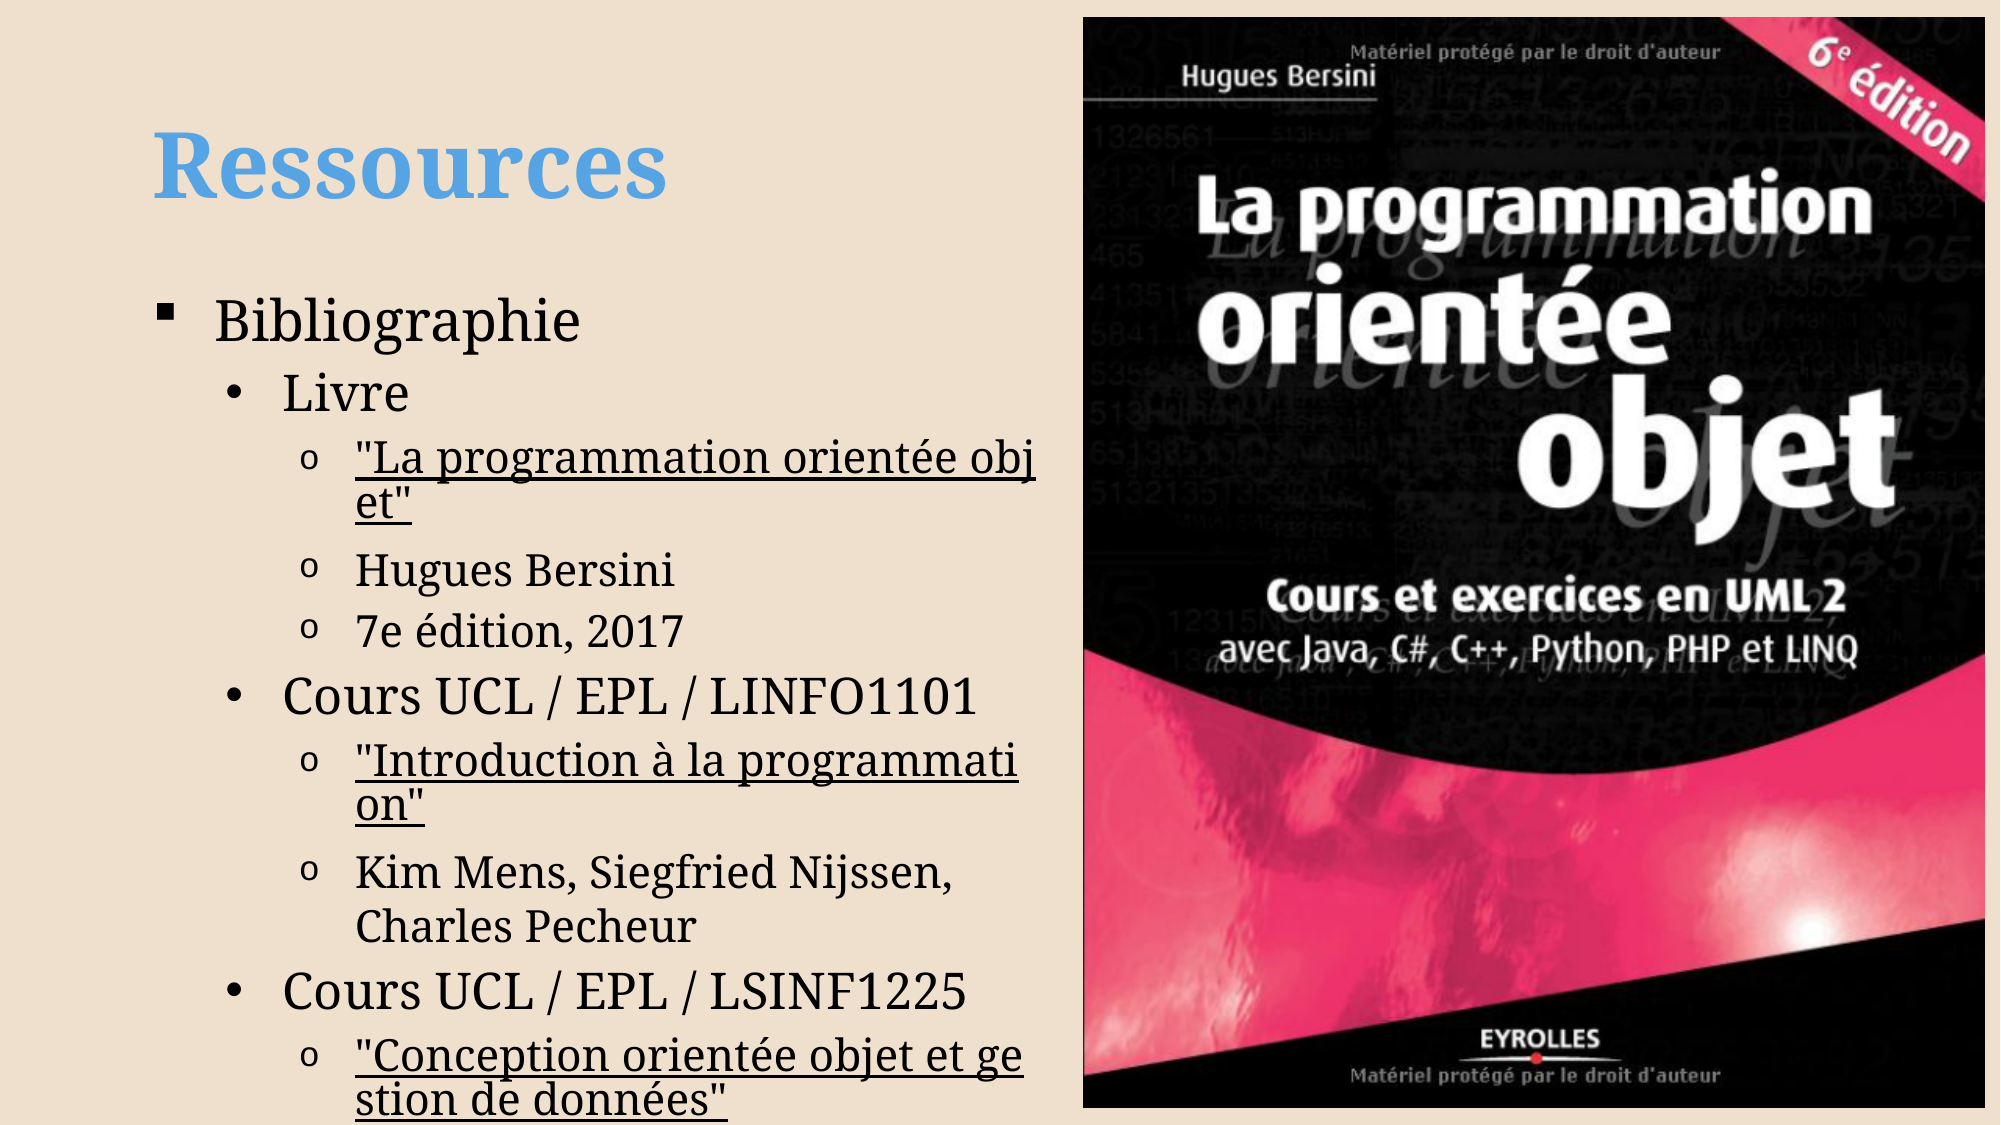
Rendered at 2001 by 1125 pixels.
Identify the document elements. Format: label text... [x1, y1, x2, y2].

list Bibliographie Livre "La programmation orientée objet" Hugues Bersini 7e édition, 2017 Cours UCL / EPL / LINFO1101 "Introduction à la programmation" Kim Mens, Siegfried Nijssen, Charles Pecheur Cours UCL / EPL / LSINF1225 "Conception orientée objet et gestion de données" [137, 277, 1054, 1014]
title Ressources [137, 59, 1082, 278]
picture [1082, 16, 1985, 1108]
